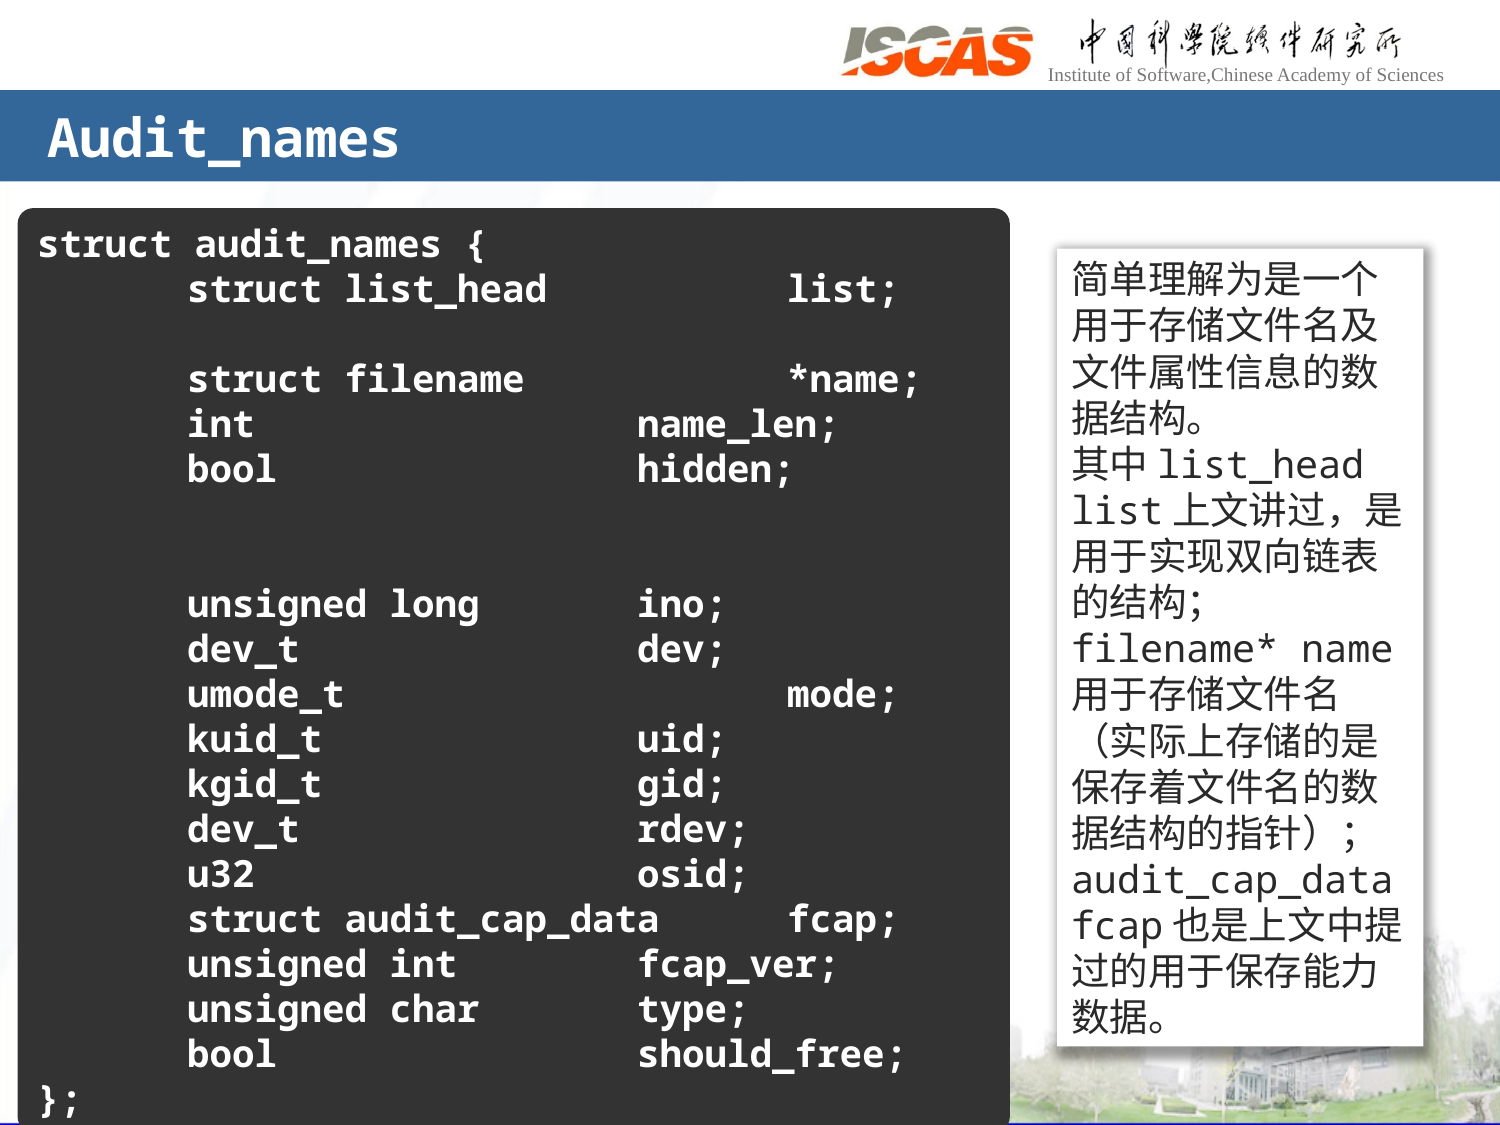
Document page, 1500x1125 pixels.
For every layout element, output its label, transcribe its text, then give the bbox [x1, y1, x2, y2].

text_box 简单理解为是一个用于存储文件名及文件属性信息的数据结构。 其中list_head list上文讲过，是用于实现双向链表的结构； filename* name用于存储文件名（实际上存储的是保存着文件名的数据结构的指针）； audit_cap_data fcap也是上文中提过的用于保存能力数据。 [1057, 248, 1424, 1047]
title Audit_names [0, 89, 1500, 182]
picture [837, 18, 1045, 87]
text_box struct audit_names { struct list_head list; struct filename *name; int name_len; bool hidden; unsigned long ino; dev_t dev; umode_t mode; kuid_t uid; kgid_t gid; dev_t rdev; u32 osid; struct audit_cap_data fcap; unsigned int fcap_ver; unsigned char type; bool should_free; }; [17, 208, 1010, 1125]
picture [1077, 15, 1402, 71]
picture [0, 182, 1500, 1125]
